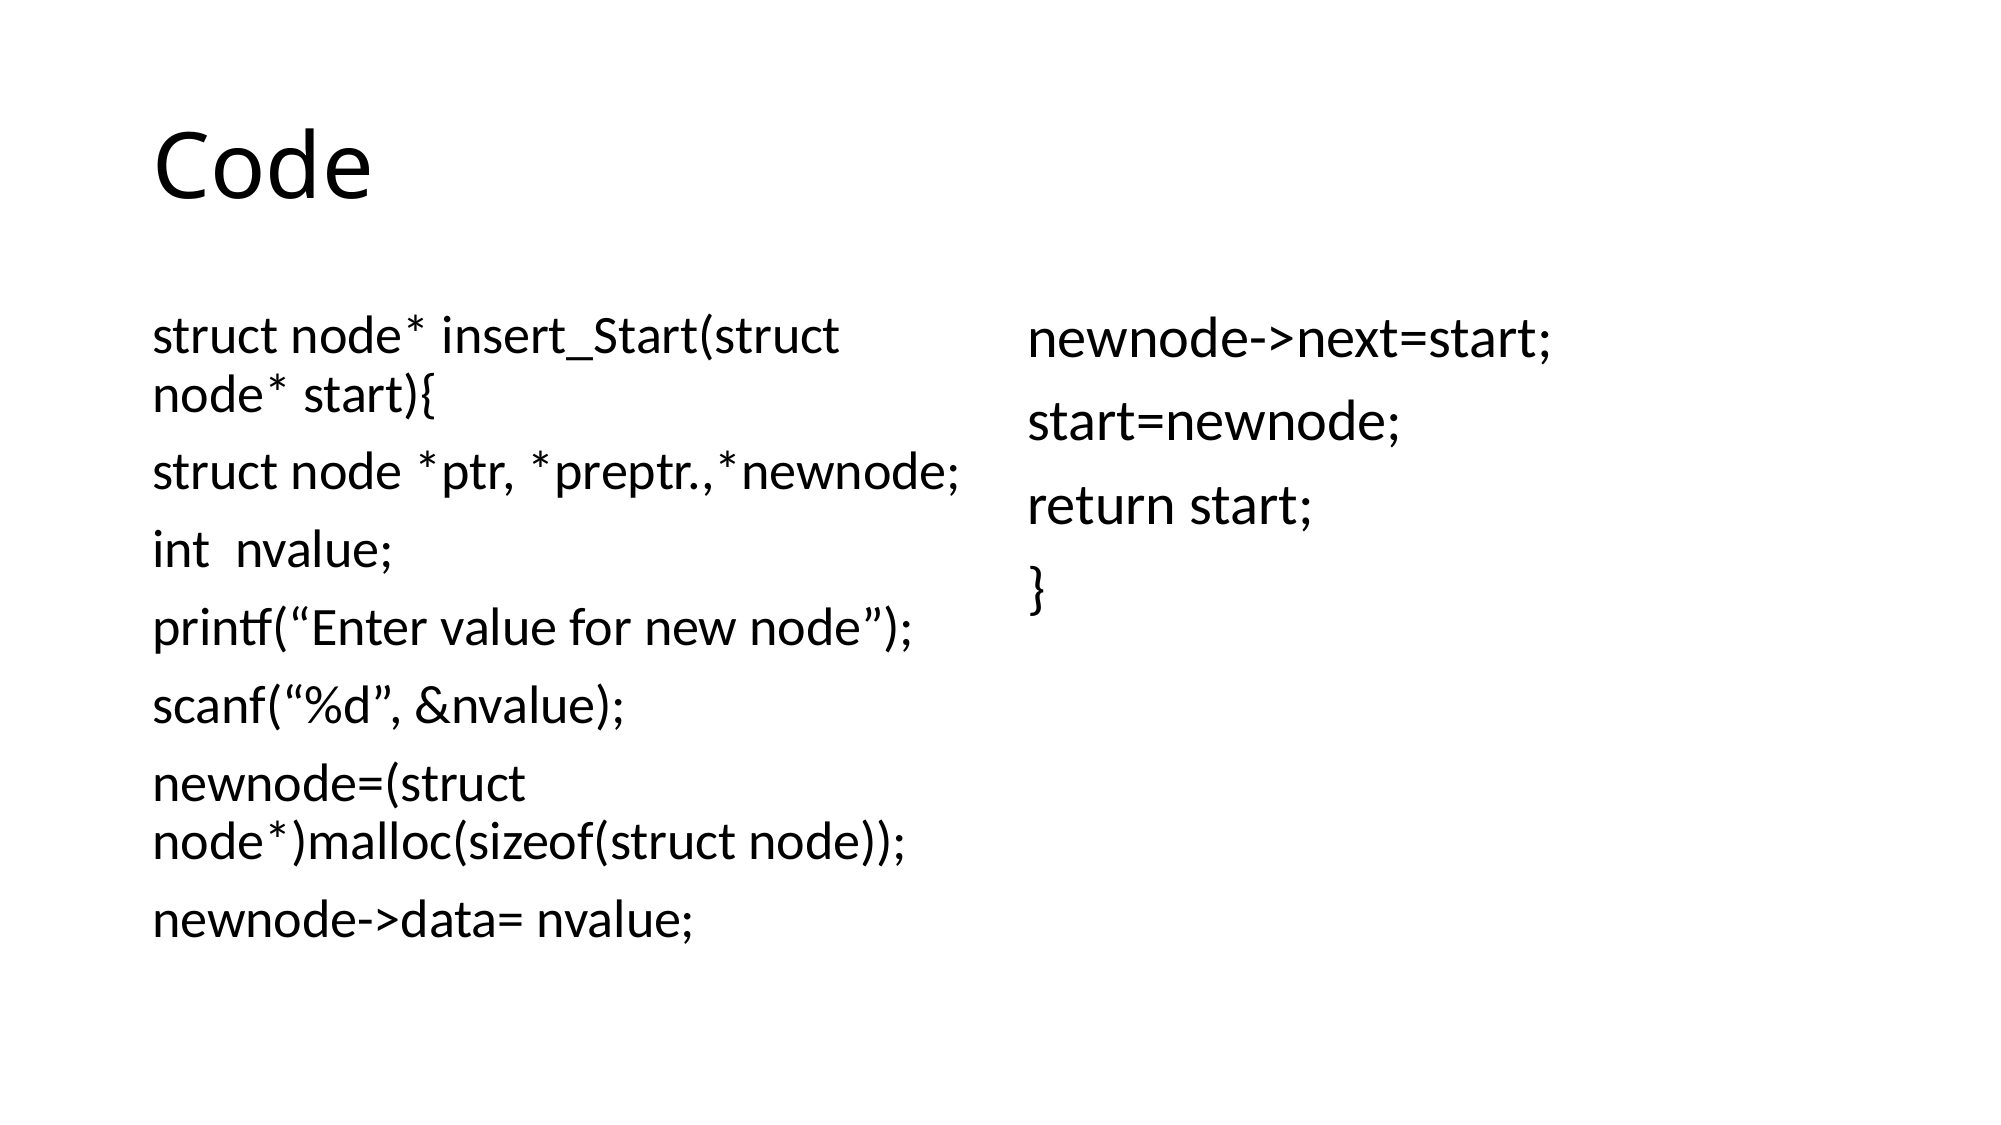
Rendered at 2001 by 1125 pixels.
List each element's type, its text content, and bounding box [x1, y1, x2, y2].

title Code [137, 59, 1863, 278]
list struct node* insert_Start(struct node* start){ struct node *ptr, *preptr.,*newnode; int nvalue; printf(“Enter value for new node”); scanf(“%d”, &nvalue); newnode=(struct node*)malloc(sizeof(struct node)); newnode->data= nvalue; [137, 299, 988, 1014]
list newnode->next=start; start=newnode; return start; } [1012, 299, 1863, 1014]
